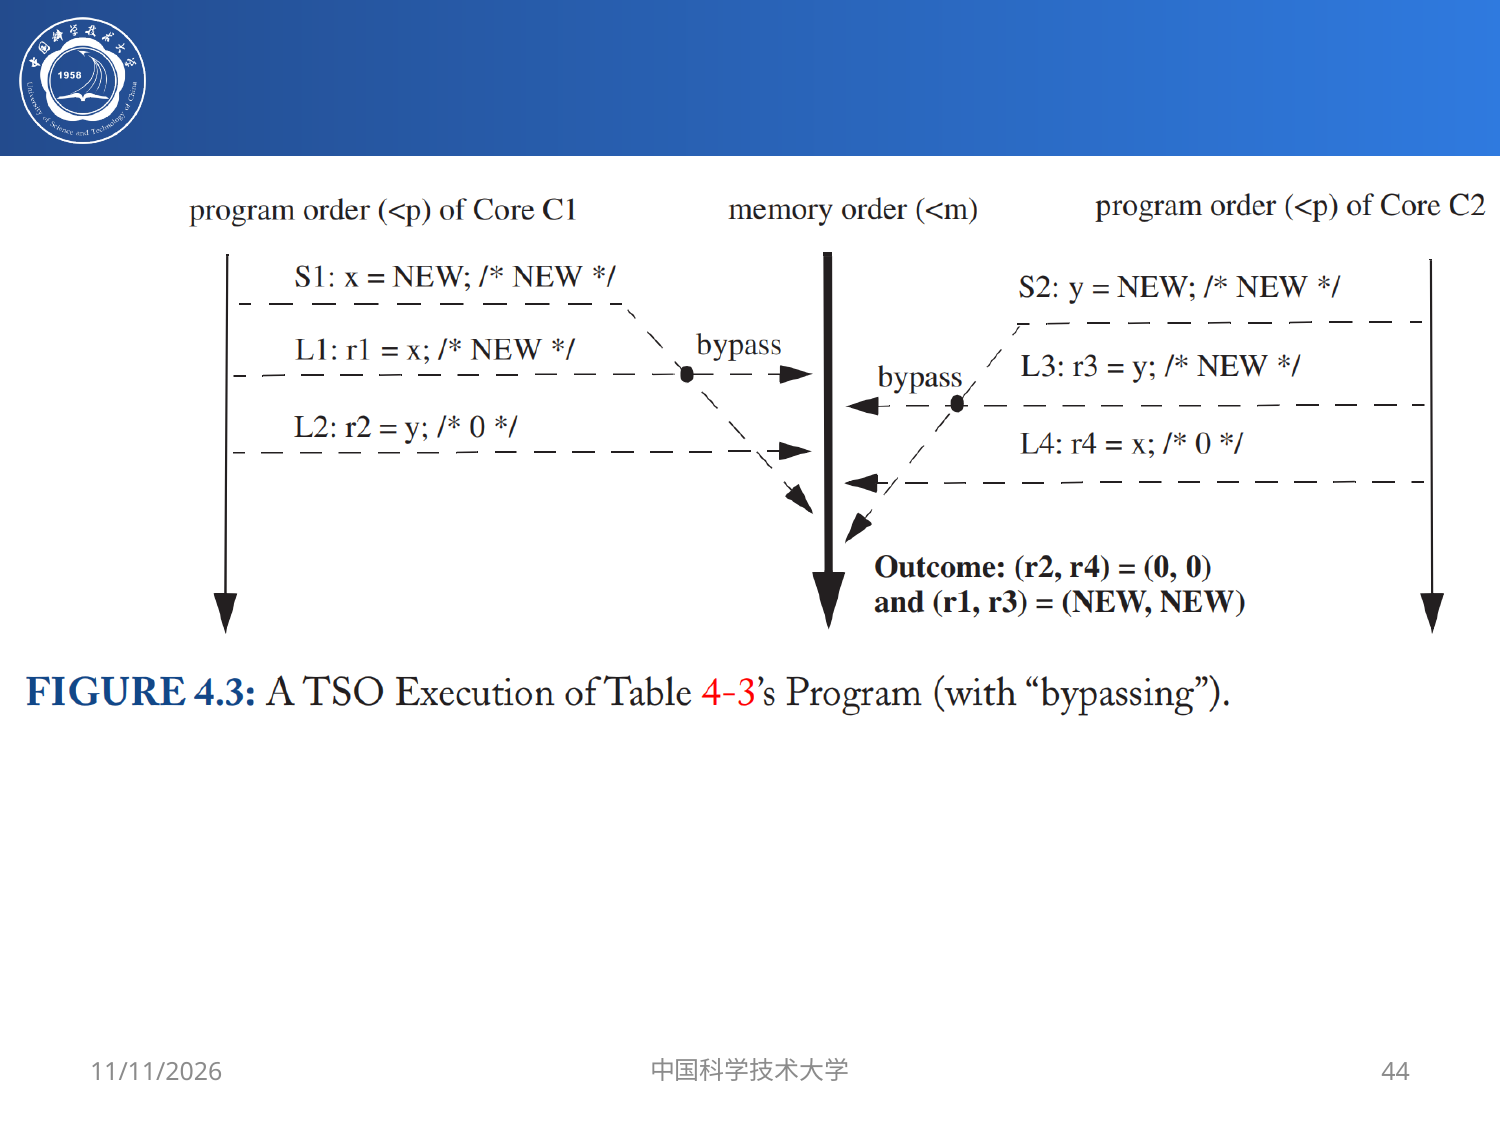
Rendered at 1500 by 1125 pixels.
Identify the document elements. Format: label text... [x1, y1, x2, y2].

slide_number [75, 1042, 425, 1103]
footer 中国科学技术大学 [512, 1042, 988, 1103]
slide_number 44 [1074, 1042, 1425, 1103]
picture [2, 192, 1500, 720]
picture [19, 17, 146, 144]
